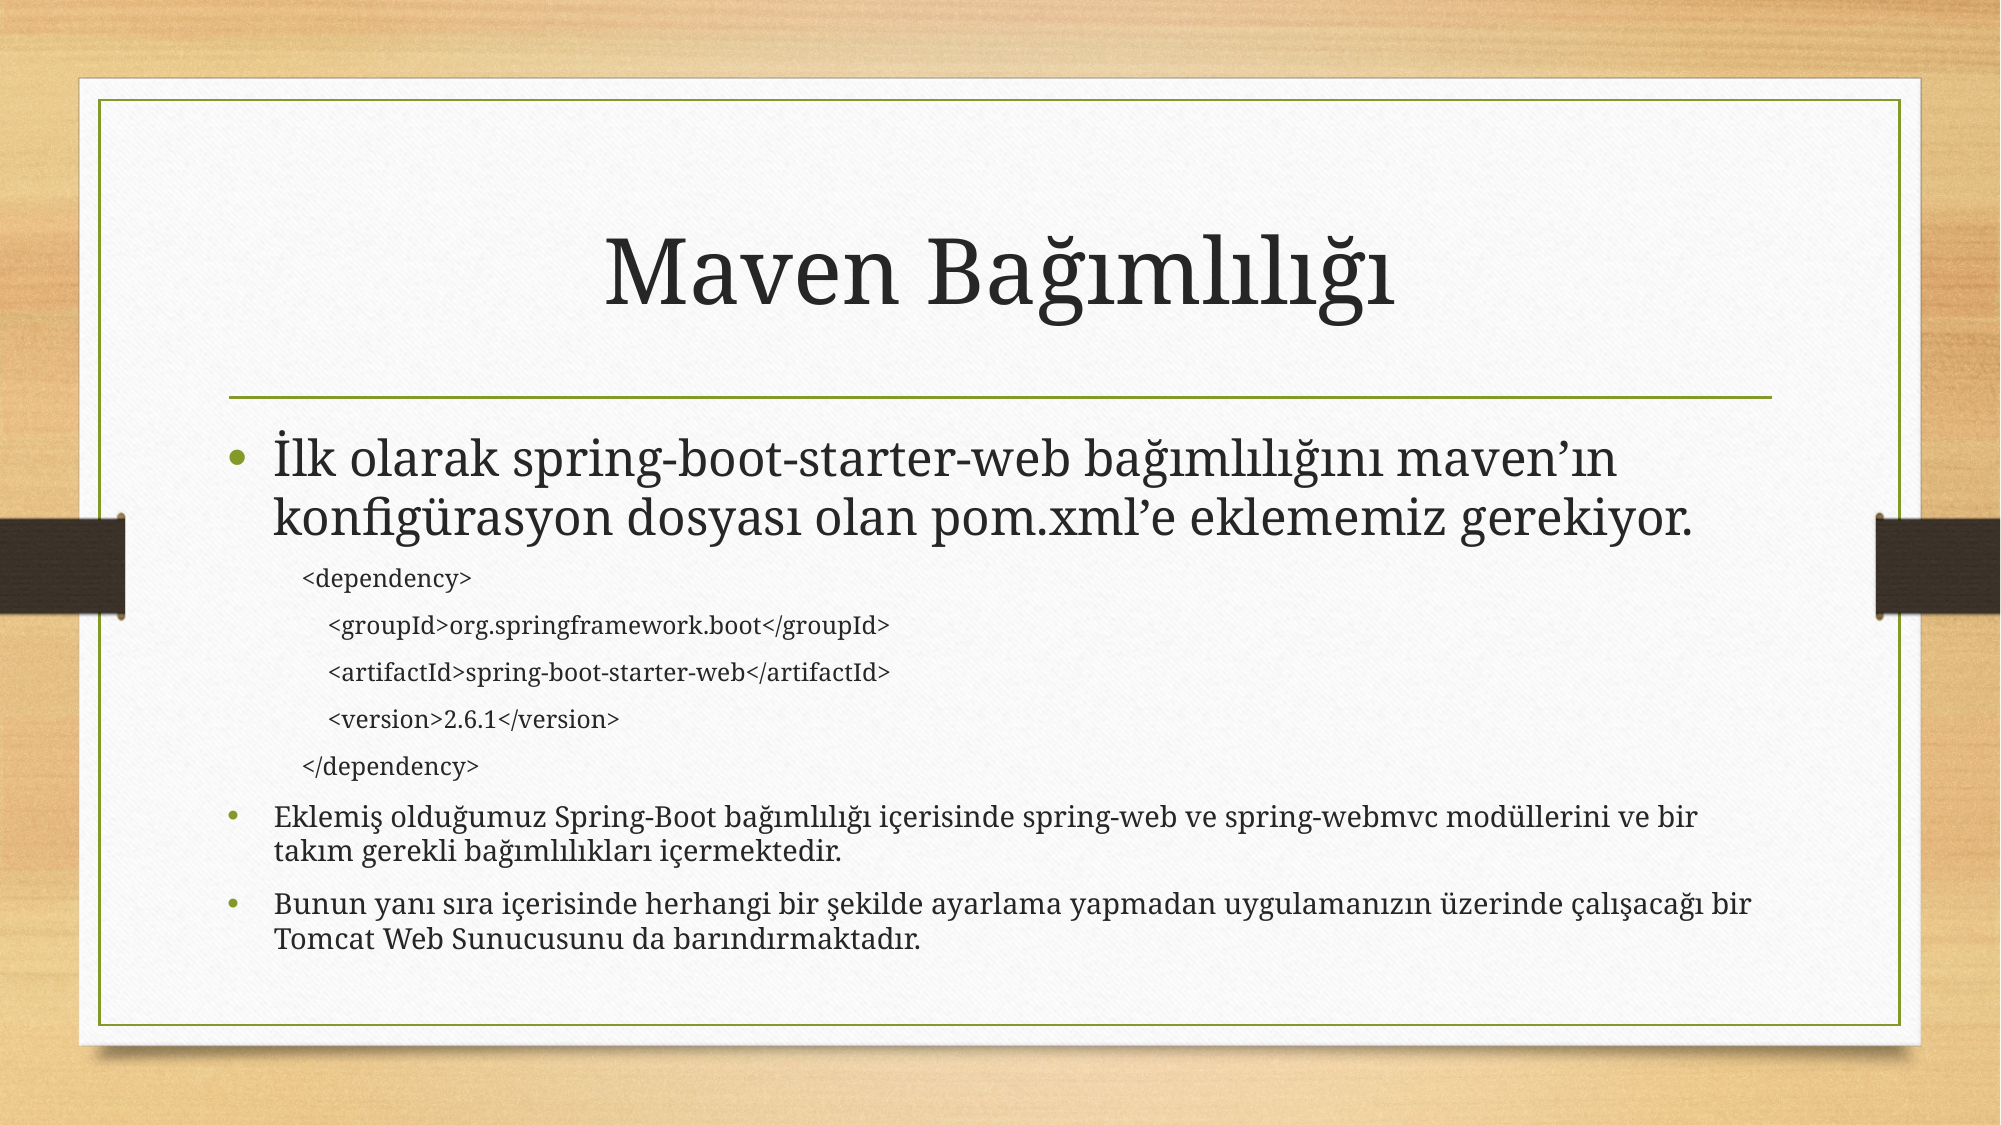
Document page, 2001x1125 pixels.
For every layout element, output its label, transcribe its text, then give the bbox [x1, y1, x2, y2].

picture [0, 0, 2001, 1125]
title Maven Bağımlılığı [212, 161, 1788, 375]
list İlk olarak spring-boot-starter-web bağımlılığını maven’ın konfigürasyon dosyası olan pom.xml’e eklememiz gerekiyor. <dependency> <groupId>org.springframework.boot</groupId> <artifactId>spring-boot-starter-web</artifactId> <version>2.6.1</version> </dependency> Eklemiş olduğumuz Spring-Boot bağımlılığı içerisinde spring-web ve spring-webmvc modüllerini ve bir takım gerekli bağımlılıkları içermektedir. Bunun yanı sıra içerisinde herhangi bir şekilde ayarlama yapmadan uygulamanızın üzerinde çalışacağı bir Tomcat Web Sunucusunu da barındırmaktadır. [212, 419, 1788, 964]
